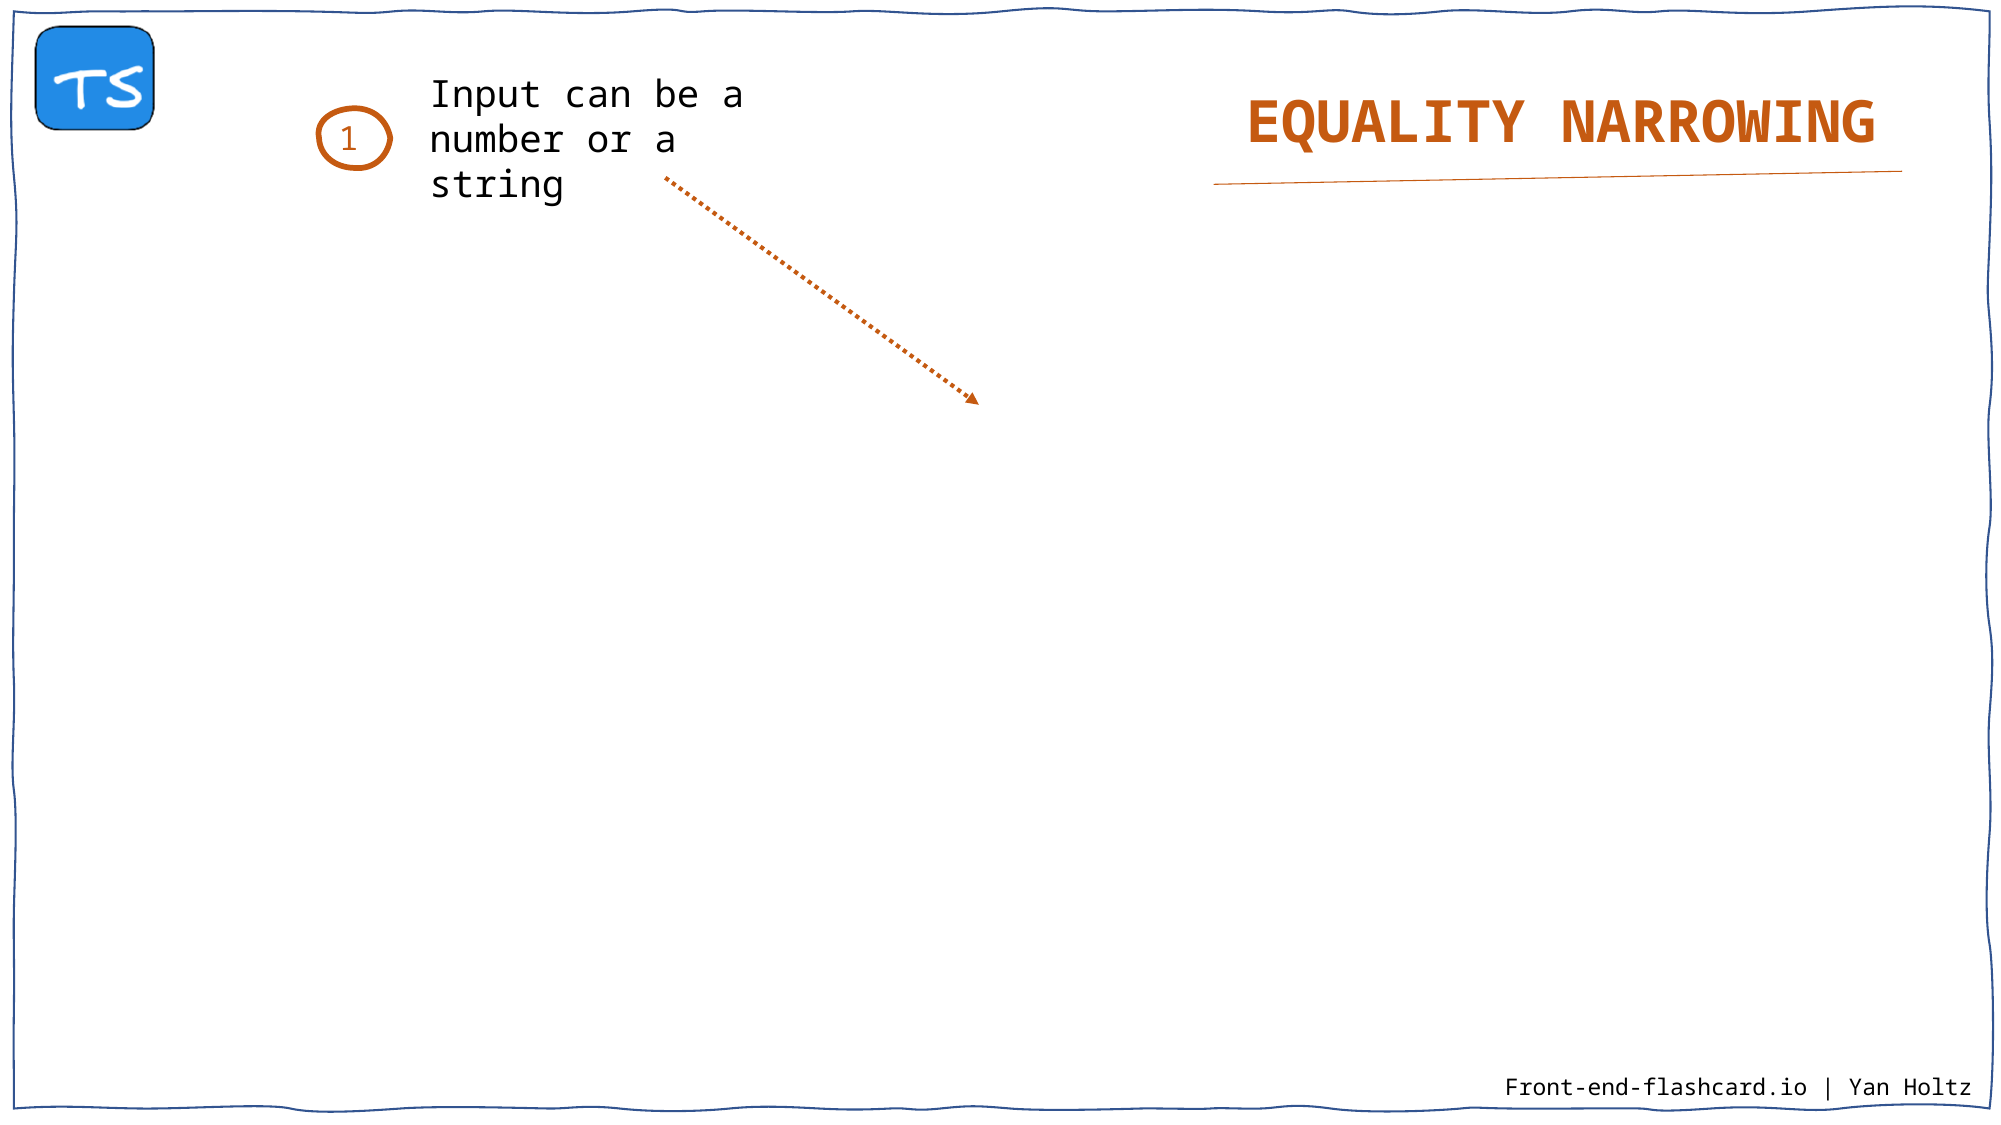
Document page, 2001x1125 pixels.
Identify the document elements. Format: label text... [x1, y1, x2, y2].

picture [22, 16, 166, 139]
text_box EQUALITY NARROWING [1231, 75, 1999, 165]
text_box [318, 108, 391, 168]
text_box Input can be a number or a string [414, 63, 794, 213]
text_box [10, 5, 1995, 1113]
text_box Front-end-flashcard.io | Yan Holtz [1490, 1065, 2000, 1108]
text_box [1213, 171, 1903, 185]
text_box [665, 177, 979, 405]
